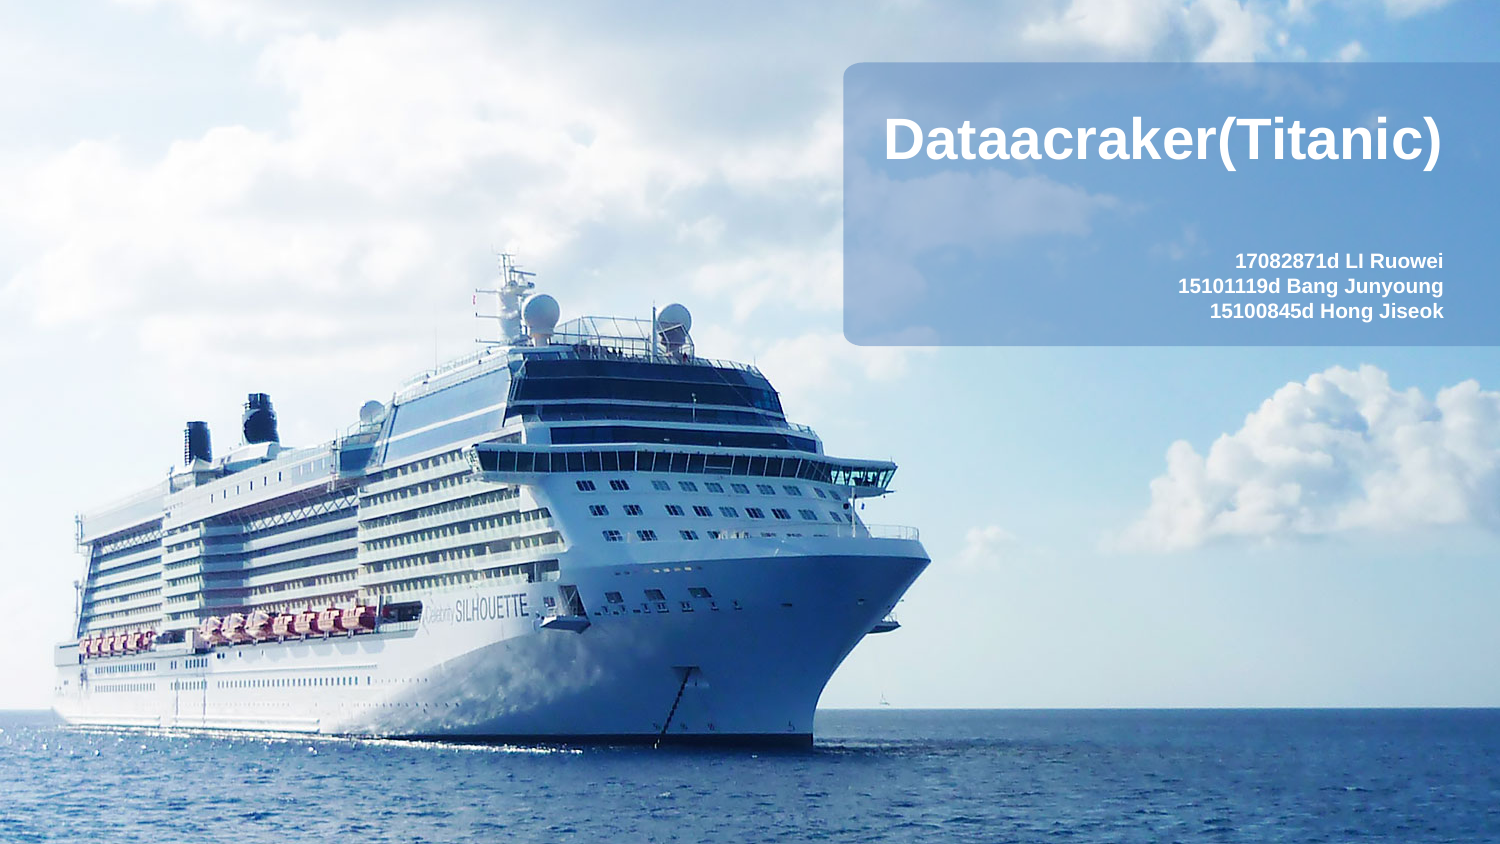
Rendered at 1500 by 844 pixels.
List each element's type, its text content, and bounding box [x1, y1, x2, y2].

text_box 17082871d LI Ruowei 15101119d Bang Junyoung 15100845d Hong Jiseok [845, 240, 1459, 331]
picture [0, 0, 1500, 844]
text_box Dataacraker(Titanic) [845, 94, 1459, 180]
text_box [841, 60, 1500, 349]
